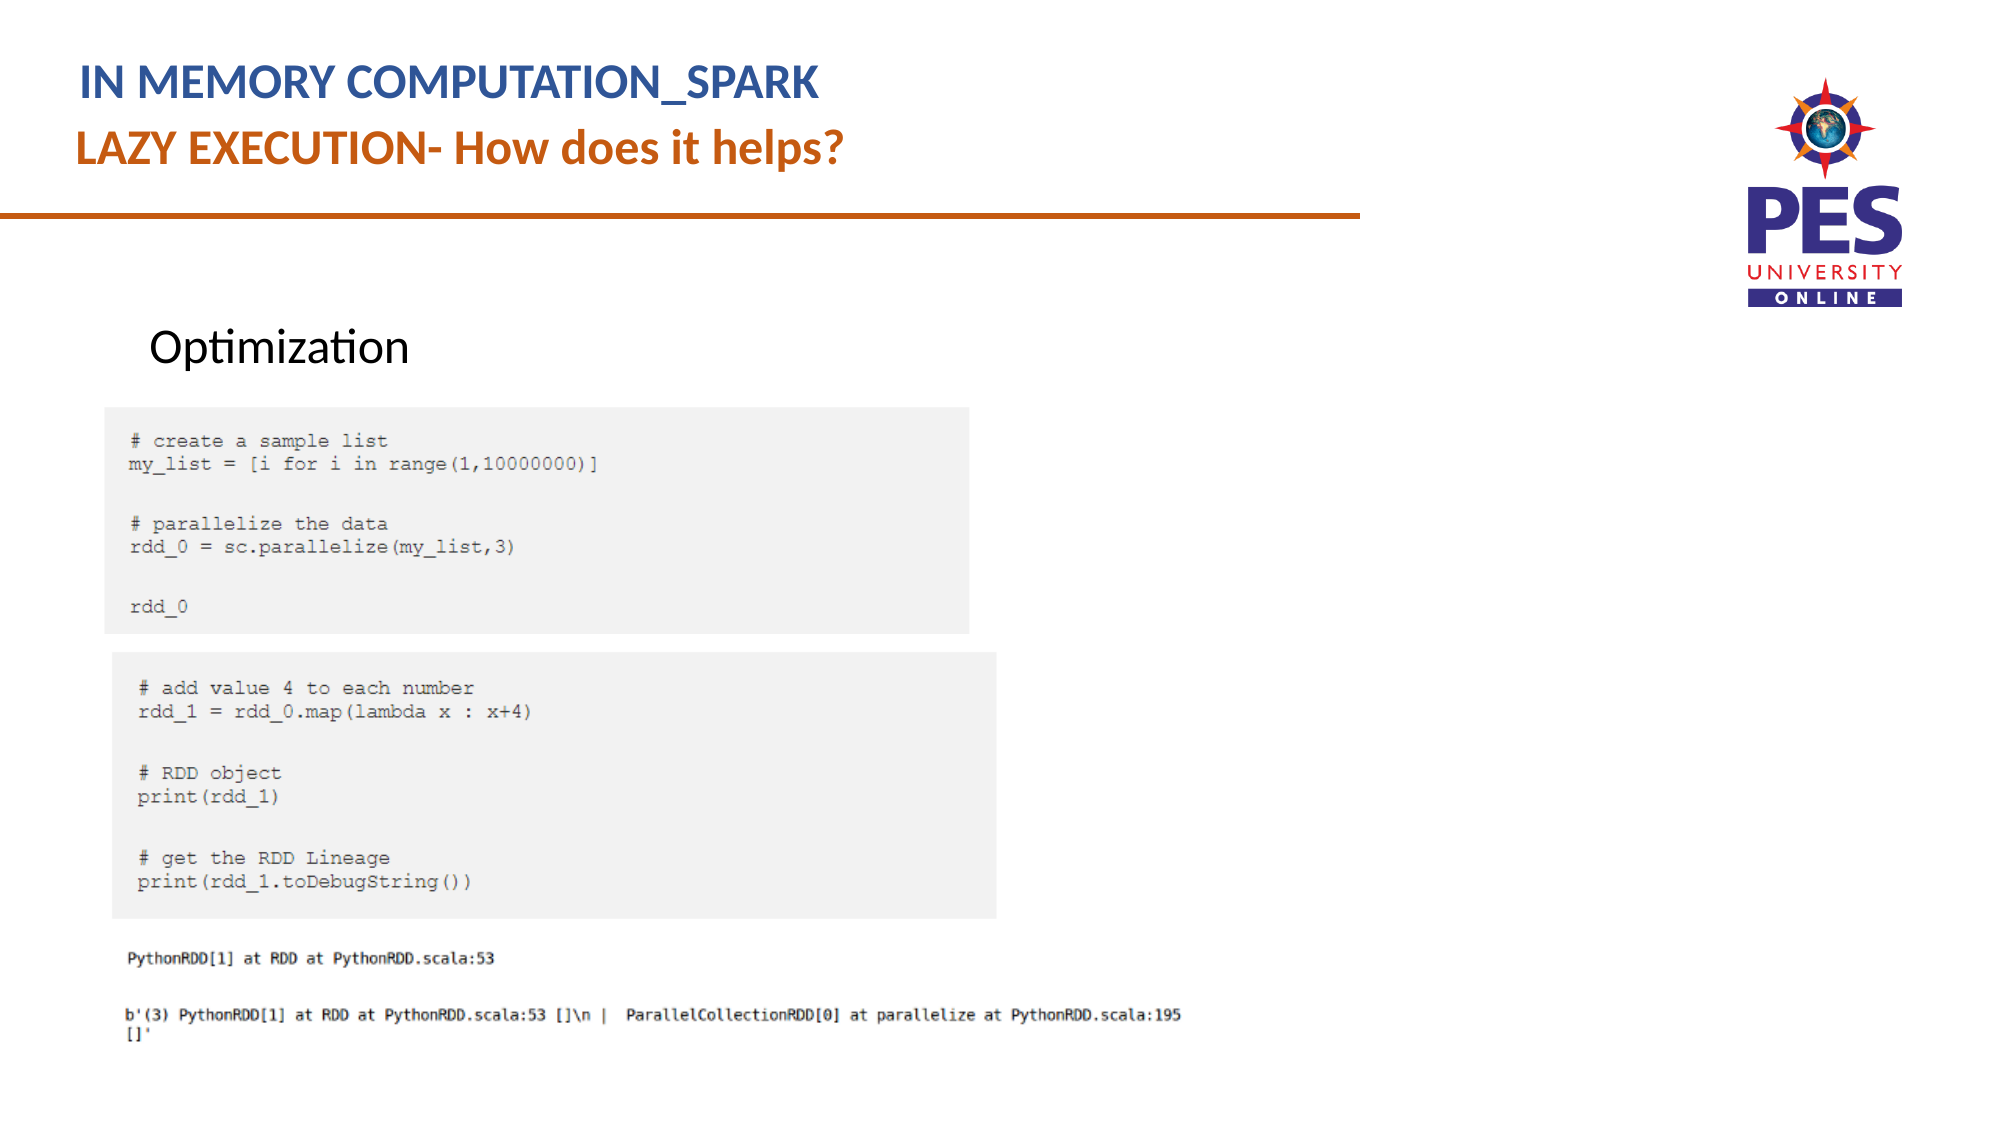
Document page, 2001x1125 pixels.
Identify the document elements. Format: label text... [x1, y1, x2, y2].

picture [55, 378, 1037, 932]
picture [1748, 76, 1902, 307]
text_box LAZY EXECUTION- How does it helps? [60, 106, 1374, 182]
text_box Optimization [134, 306, 1266, 427]
text_box IN MEMORY COMPUTATION_SPARK [64, 41, 1295, 106]
picture [115, 935, 1210, 1048]
